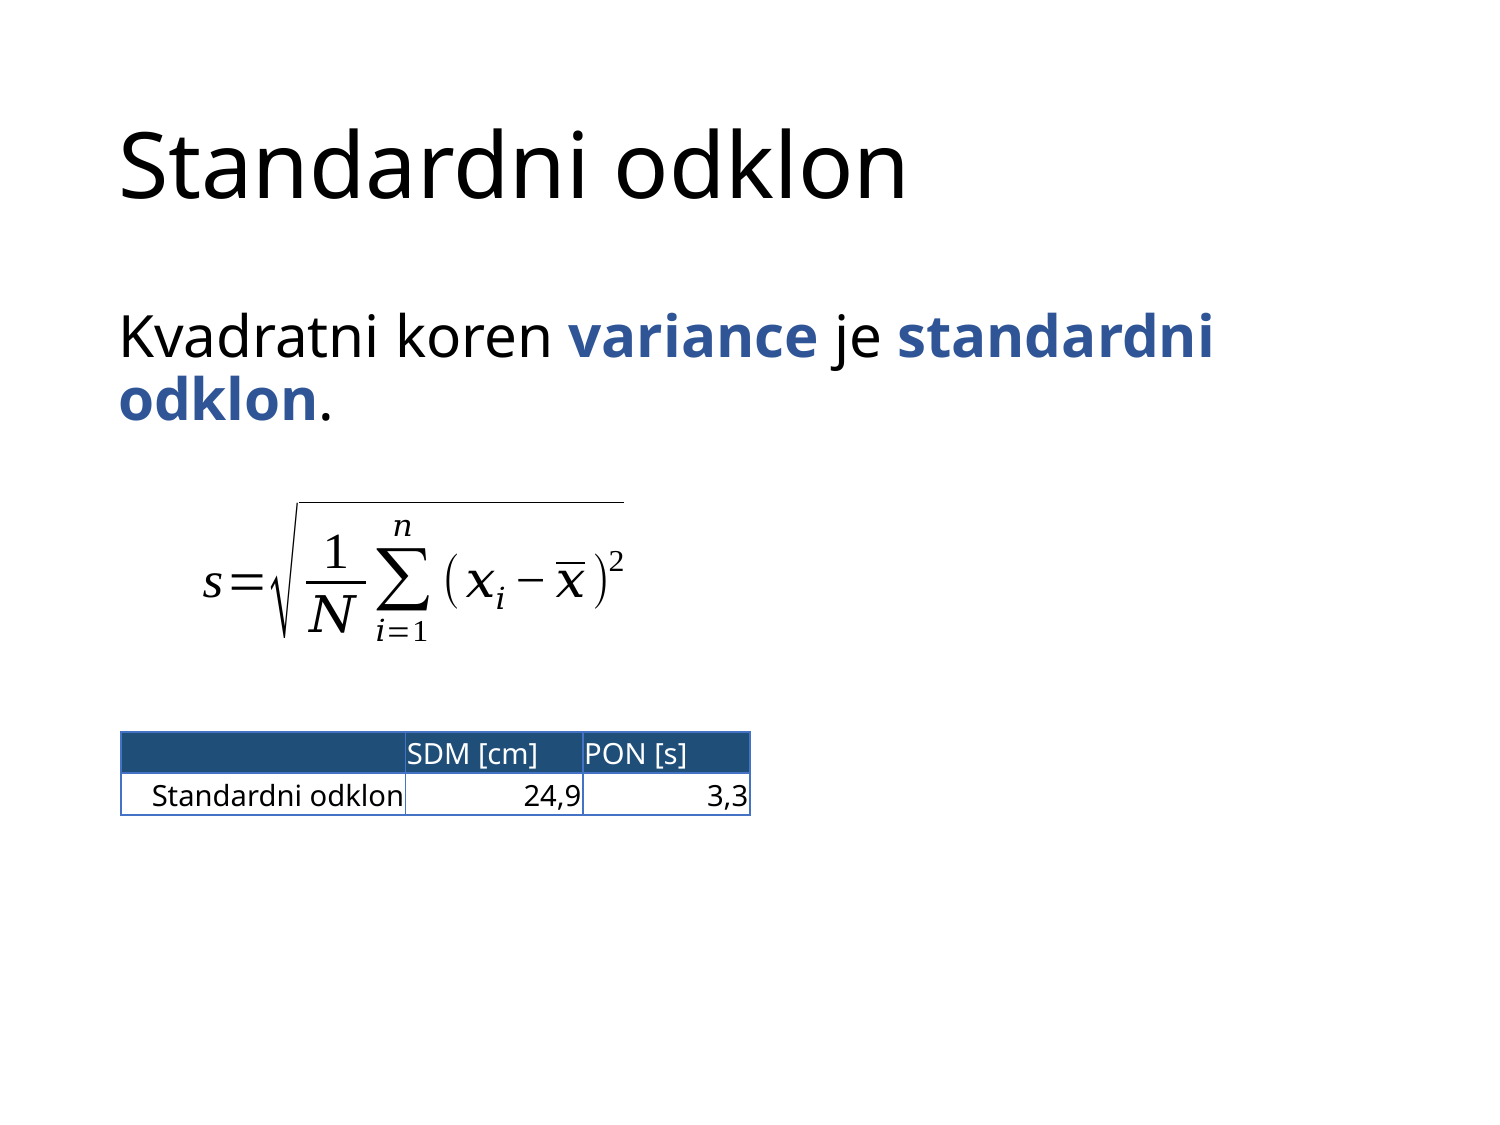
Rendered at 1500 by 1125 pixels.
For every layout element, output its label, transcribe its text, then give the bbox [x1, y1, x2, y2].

table_cell 3,3 [584, 774, 749, 814]
table_cell 24,9 [406, 774, 582, 814]
table_header SDM [cm] [406, 733, 582, 772]
list Kvadratni koren variance je standardni odklon. [103, 299, 1397, 1014]
table_header [122, 733, 405, 772]
table_header PON [s] [584, 733, 749, 772]
table_cell Standardni odklon [122, 774, 405, 814]
